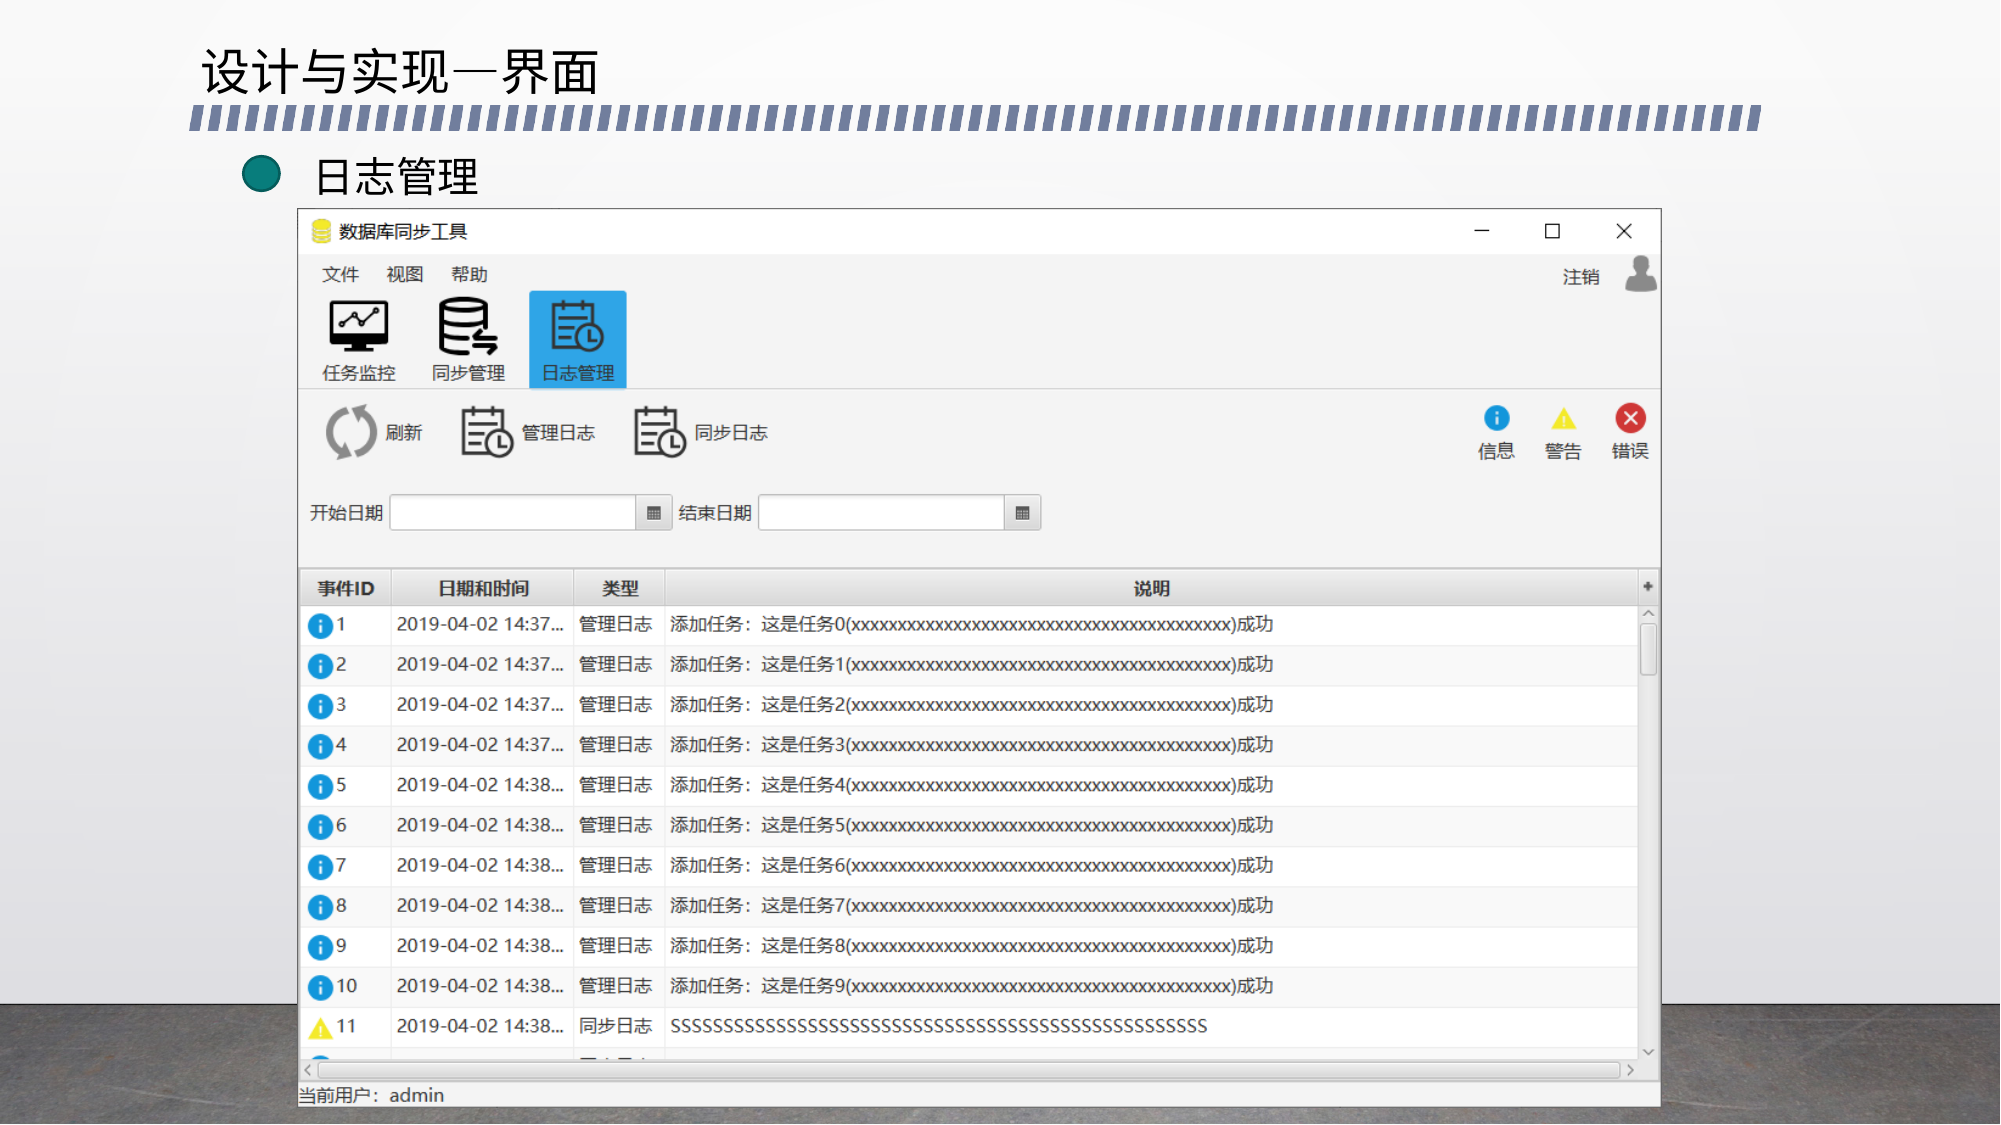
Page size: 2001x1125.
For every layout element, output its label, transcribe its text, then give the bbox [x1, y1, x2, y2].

text_box 设计与实现—界面 [185, 33, 946, 109]
picture [0, 208, 2000, 1124]
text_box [243, 143, 1142, 210]
